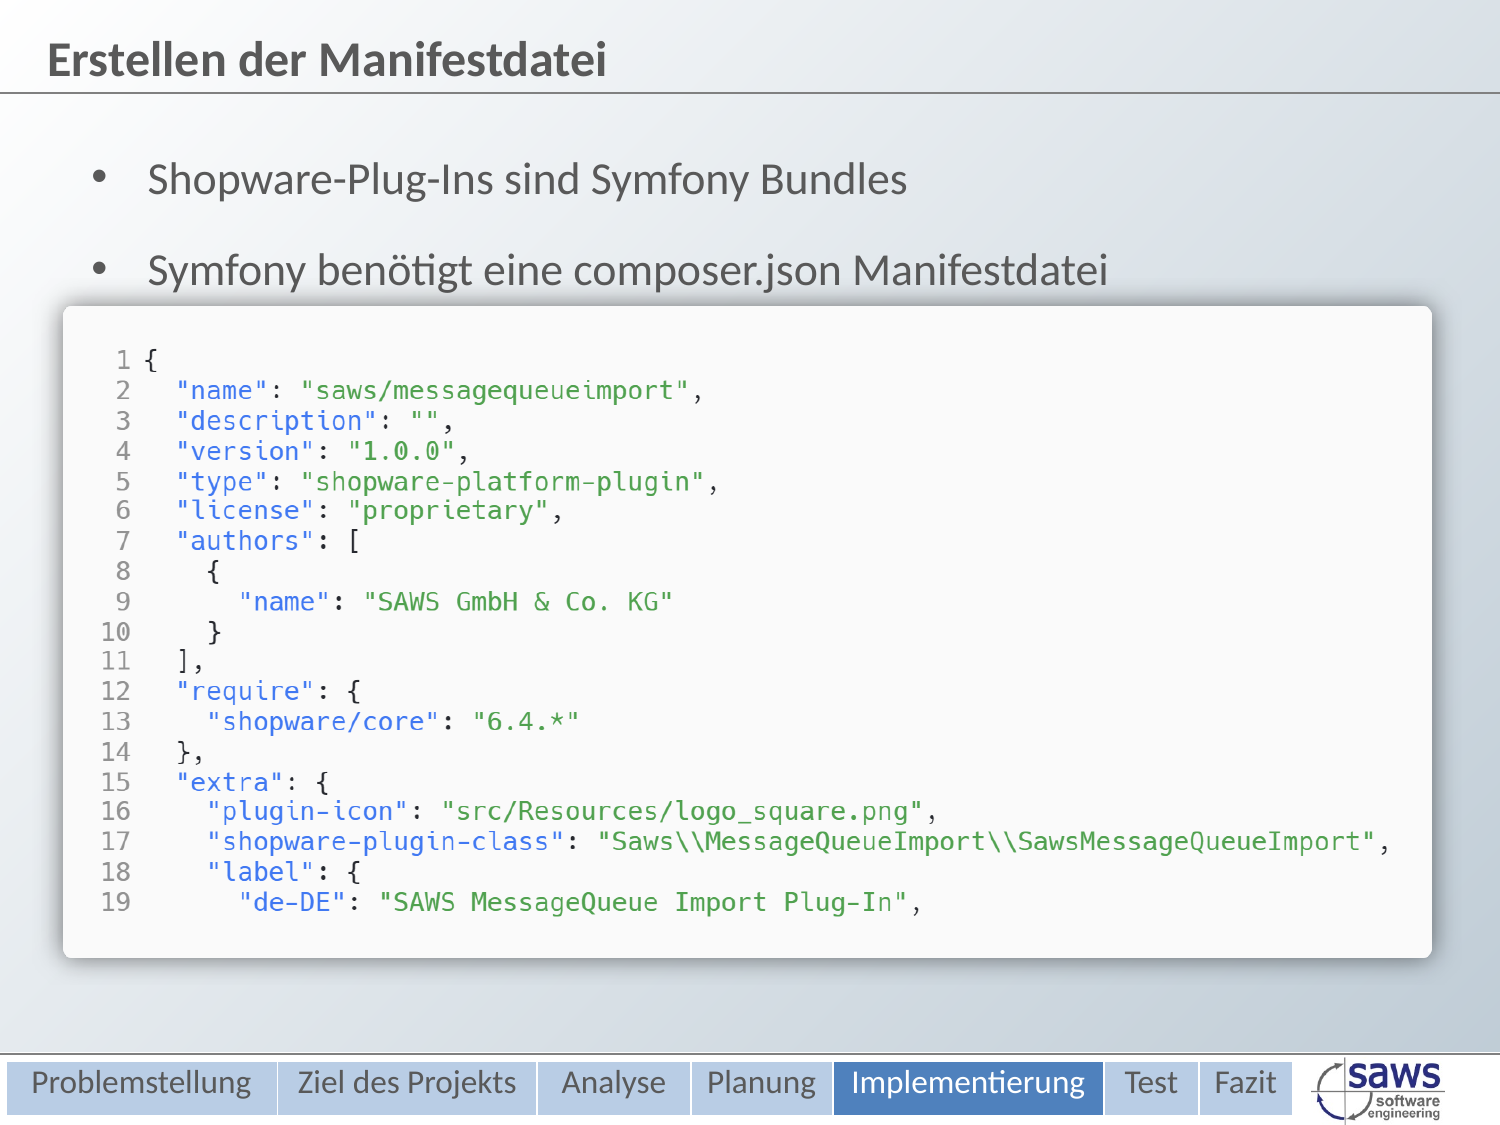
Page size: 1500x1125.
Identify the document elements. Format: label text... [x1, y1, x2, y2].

table_header Ziel des Projekts [278, 1062, 536, 1115]
table_header Fazit [1200, 1062, 1292, 1115]
table_header Planung [692, 1062, 832, 1115]
text_box Erstellen der Manifestdatei [32, 18, 644, 94]
text_box Shopware-Plug-Ins sind Symfony Bundles Symfony benötigt eine composer.json Manifestdatei [76, 113, 1480, 729]
picture [1311, 1057, 1445, 1125]
table_header Test [1105, 1062, 1198, 1115]
table_header Implementierung [834, 1062, 1103, 1115]
table_header Analyse [538, 1062, 690, 1115]
text_box [76, 256, 740, 277]
table_header Problemstellung [7, 1062, 277, 1115]
picture [32, 278, 1463, 985]
